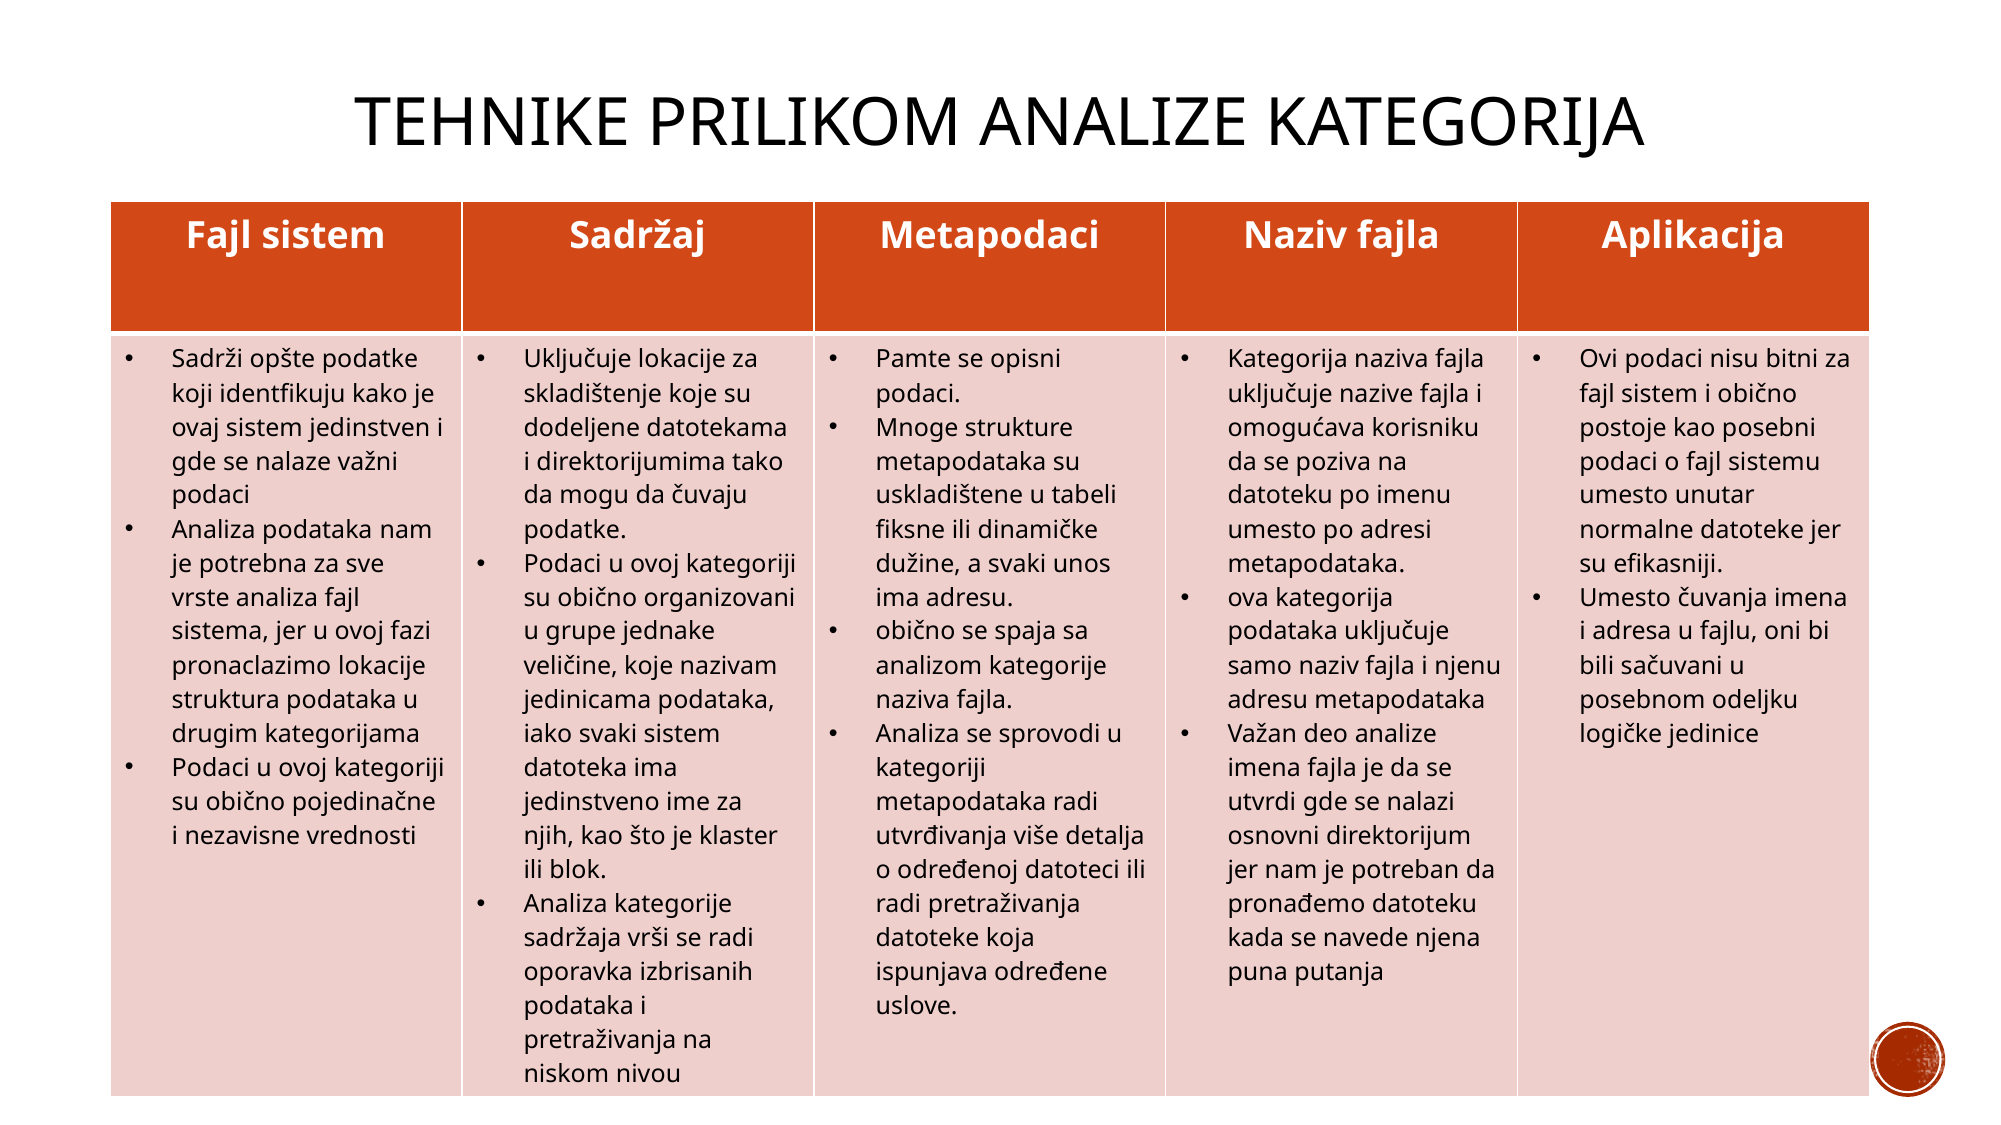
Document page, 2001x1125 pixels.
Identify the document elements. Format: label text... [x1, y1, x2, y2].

table_header Aplikacija [1518, 202, 1869, 331]
table_cell Uključuje lokacije za skladištenje koje su dodeljene datotekama i direktorijumima tako da mogu da čuvaju podatke. Podaci u ovoj kategoriji su obično organizovani u grupe jednake veličine, koje nazivam jedinicama podataka, iako svaki sistem datoteka ima jedinstveno ime za njih, kao što je klaster ili blok. Analiza kategorije sadržaja vrši se radi oporavka izbrisanih podataka i pretraživanja na niskom nivou [463, 336, 813, 1096]
table_cell Ovi podaci nisu bitni za fajl sistem i obično postoje kao posebni podaci o fajl sistemu umesto unutar normalne datoteke jer su efikasniji. Umesto čuvanja imena i adresa u fajlu, oni bi bili sačuvani u posebnom odeljku logičke jedinice [1518, 336, 1869, 1096]
table_header Naziv fajla [1166, 202, 1517, 331]
table_header Metapodaci [815, 202, 1165, 331]
title Tehnike prilikom analize kategorija [175, 47, 1826, 200]
table_cell Pamte se opisni podaci. Mnoge strukture metapodataka su uskladištene u tabeli fiksne ili dinamičke dužine, a svaki unos ima adresu. obično se spaja sa analizom kategorije naziva fajla. Analiza se sprovodi u kategoriji metapodataka radi utvrđivanja više detalja o određenoj datoteci ili radi pretraživanja datoteke koja ispunjava određene uslove. [815, 336, 1165, 1096]
table_header Sadržaj [463, 202, 813, 331]
table_cell Sadrži opšte podatke koji identfikuju kako je ovaj sistem jedinstven i gde se nalaze važni podaci Analiza podataka nam je potrebna za sve vrste analiza fajl sistema, jer u ovoj fazi pronaclazimo lokacije struktura podataka u drugim kategorijama Podaci u ovoj kategoriji su obično pojedinačne i nezavisne vrednosti [111, 336, 461, 1096]
table_cell Kategorija naziva fajla uključuje nazive fajla i omogućava korisniku da se poziva na datoteku po imenu umesto po adresi metapodataka. ova kategorija podataka uključuje samo naziv fajla i njenu adresu metapodataka Važan deo analize imena fajla je da se utvrdi gde se nalazi osnovni direktorijum jer nam je potreban da pronađemo datoteku kada se navede njena puna putanja [1166, 336, 1517, 1096]
table_header Fajl sistem [111, 202, 461, 331]
